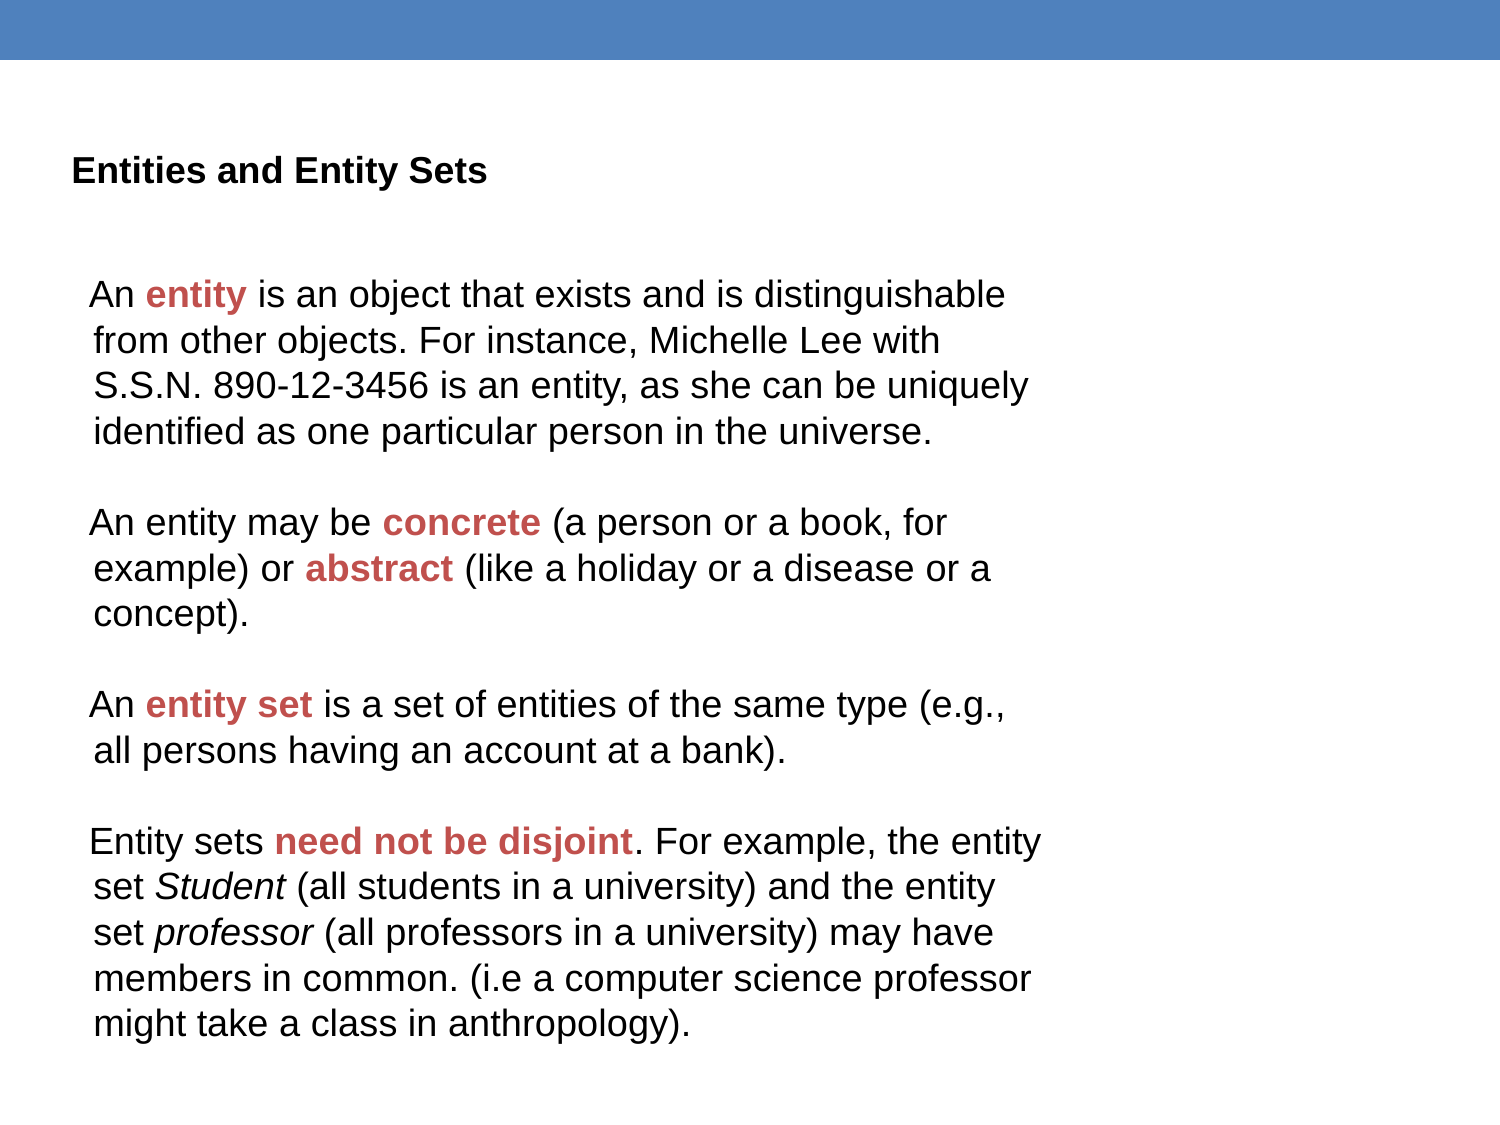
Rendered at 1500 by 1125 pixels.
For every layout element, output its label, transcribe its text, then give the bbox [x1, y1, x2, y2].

list An entity is an object that exists and is distinguishable from other objects. For instance, Michelle Lee with S.S.N. 890-12-3456 is an entity, as she can be uniquely identified as one particular person in the universe. An entity may be concrete (a person or a book, for example) or abstract (like a holiday or a disease or a concept). An entity set is a set of entities of the same type (e.g., all persons having an account at a bank). Entity sets need not be disjoint. For example, the entity set Student (all students in a university) and the entity set professor (all professors in a university) may have members in common. (i.e a computer science professor might take a class in anthropology). [56, 262, 1069, 1063]
title Entities and Entity Sets [56, 87, 1069, 250]
